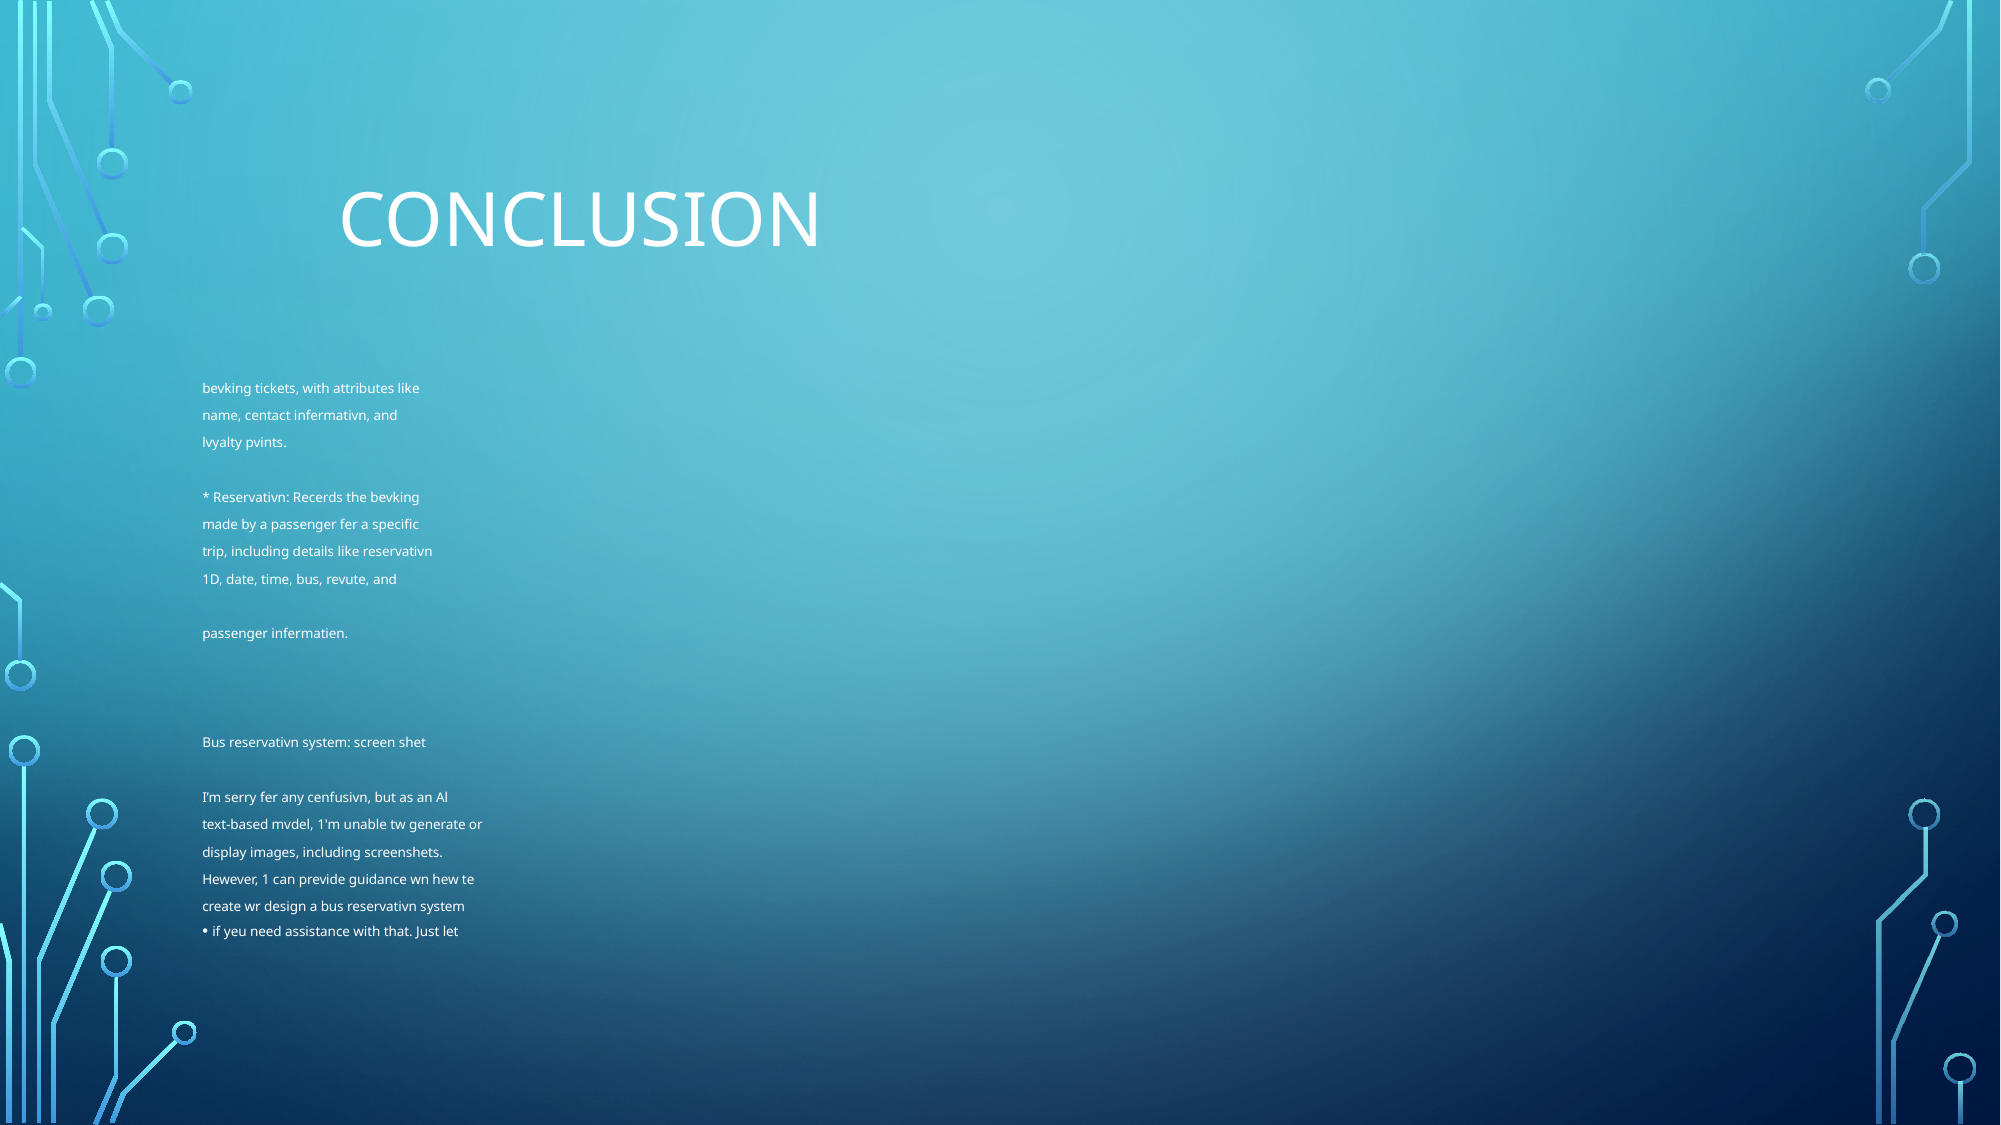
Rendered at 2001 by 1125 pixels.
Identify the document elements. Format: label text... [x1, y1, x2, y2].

title Conclusion [187, 101, 1813, 344]
list bevking tickets, with attributes like name, centact infermativn, and lvyalty pvints. * Reservativn: Recerds the bevking made by a passenger fer a specific trip, including details like reservativn 1D, date, time, bus, revute, and passenger infermatien. Bus reservativn system: screen shet I’m serry fer any cenfusivn, but as an Al text-based mvdel, 1'm unable tw generate or display images, including screenshets. Hewever, 1 can previde guidance wn hew te create wr design a bus reservativn system if yeu need assistance with that. Just let [187, 369, 1813, 950]
